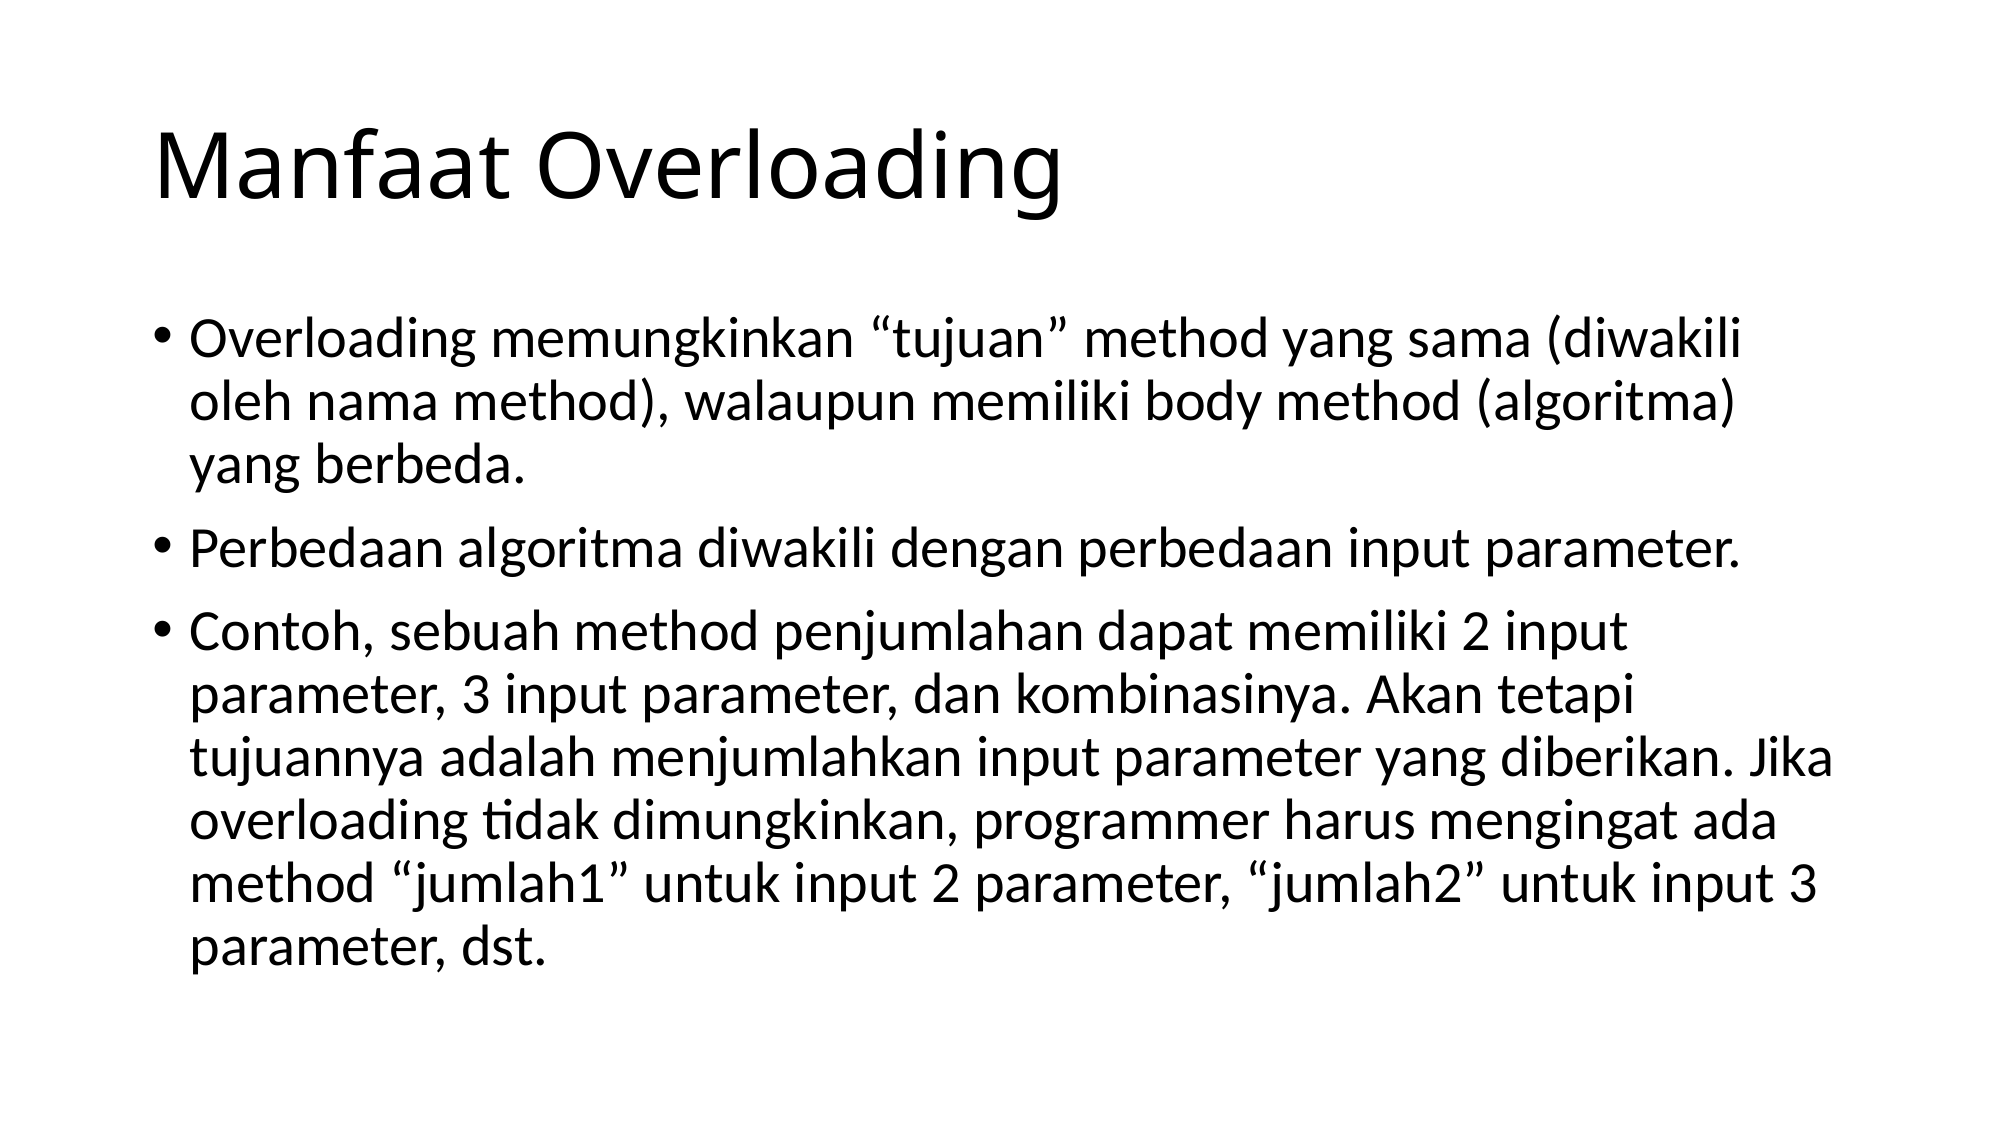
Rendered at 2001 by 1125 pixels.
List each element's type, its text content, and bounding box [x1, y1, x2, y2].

list Overloading memungkinkan “tujuan” method yang sama (diwakili oleh nama method), walaupun memiliki body method (algoritma) yang berbeda. Perbedaan algoritma diwakili dengan perbedaan input parameter. Contoh, sebuah method penjumlahan dapat memiliki 2 input parameter, 3 input parameter, dan kombinasinya. Akan tetapi tujuannya adalah menjumlahkan input parameter yang diberikan. Jika overloading tidak dimungkinkan, programmer harus mengingat ada method “jumlah1” untuk input 2 parameter, “jumlah2” untuk input 3 parameter, dst. [137, 299, 1863, 1014]
title Manfaat Overloading [137, 59, 1863, 278]
